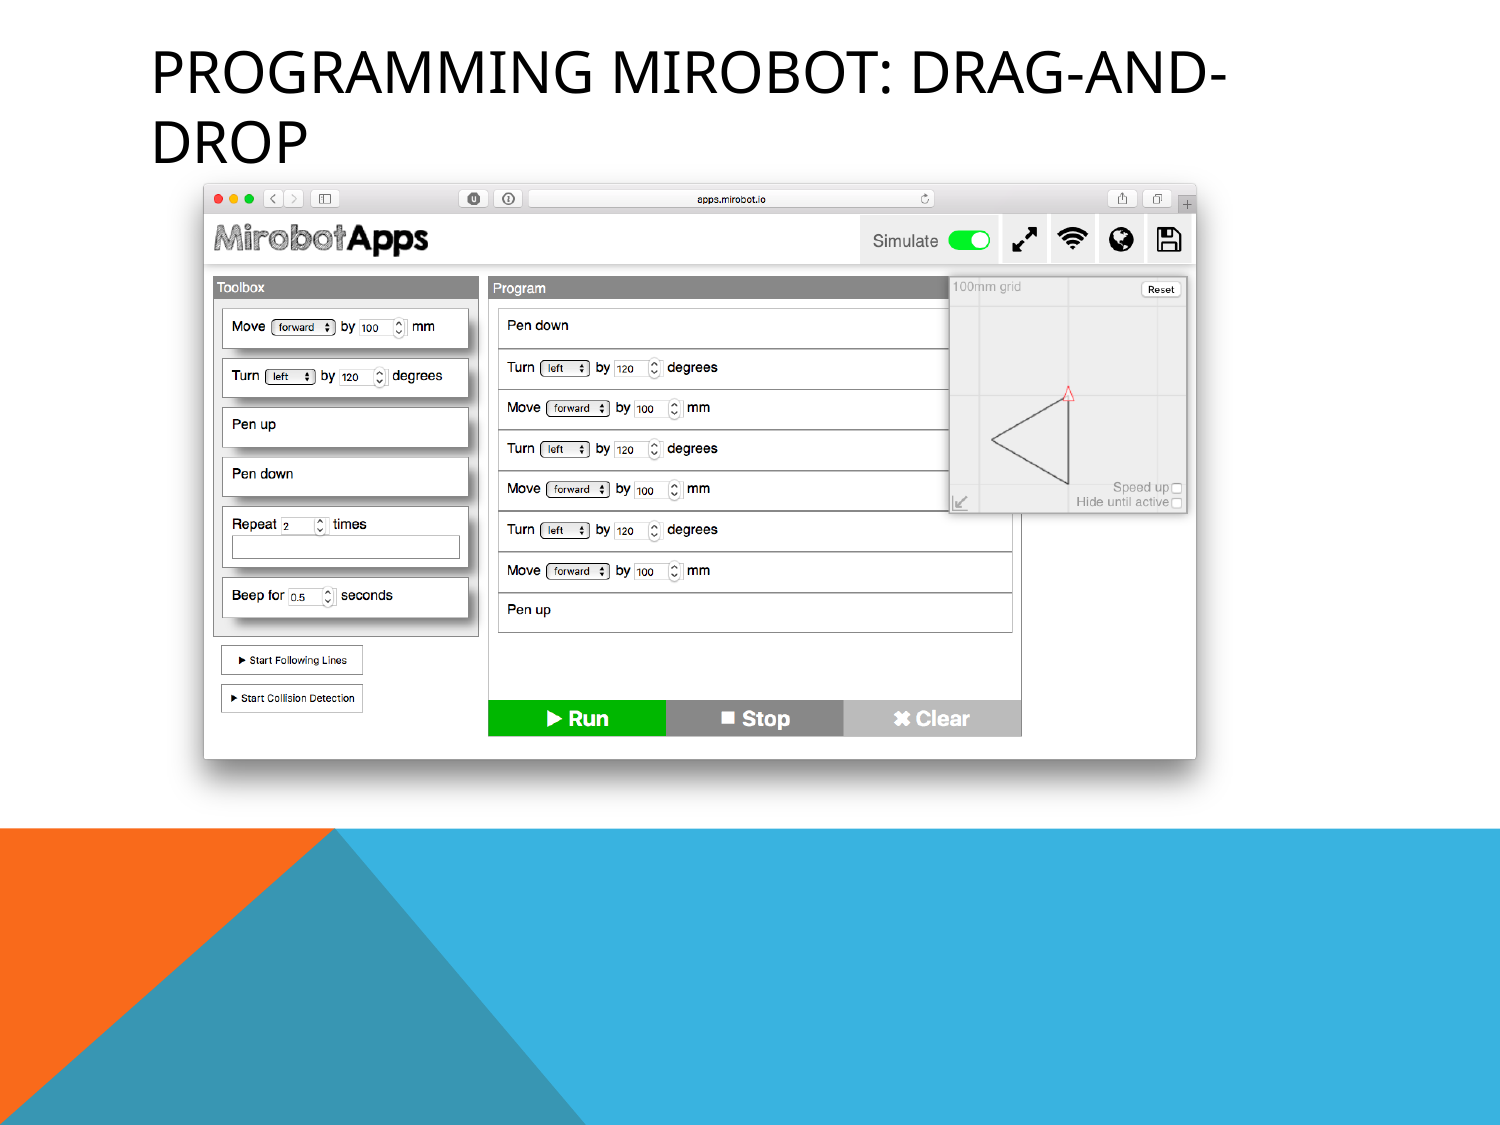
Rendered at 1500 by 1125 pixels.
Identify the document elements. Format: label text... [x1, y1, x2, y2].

title Programming mirobot: Drag-and-drop [135, 60, 1369, 150]
picture [160, 159, 1240, 821]
